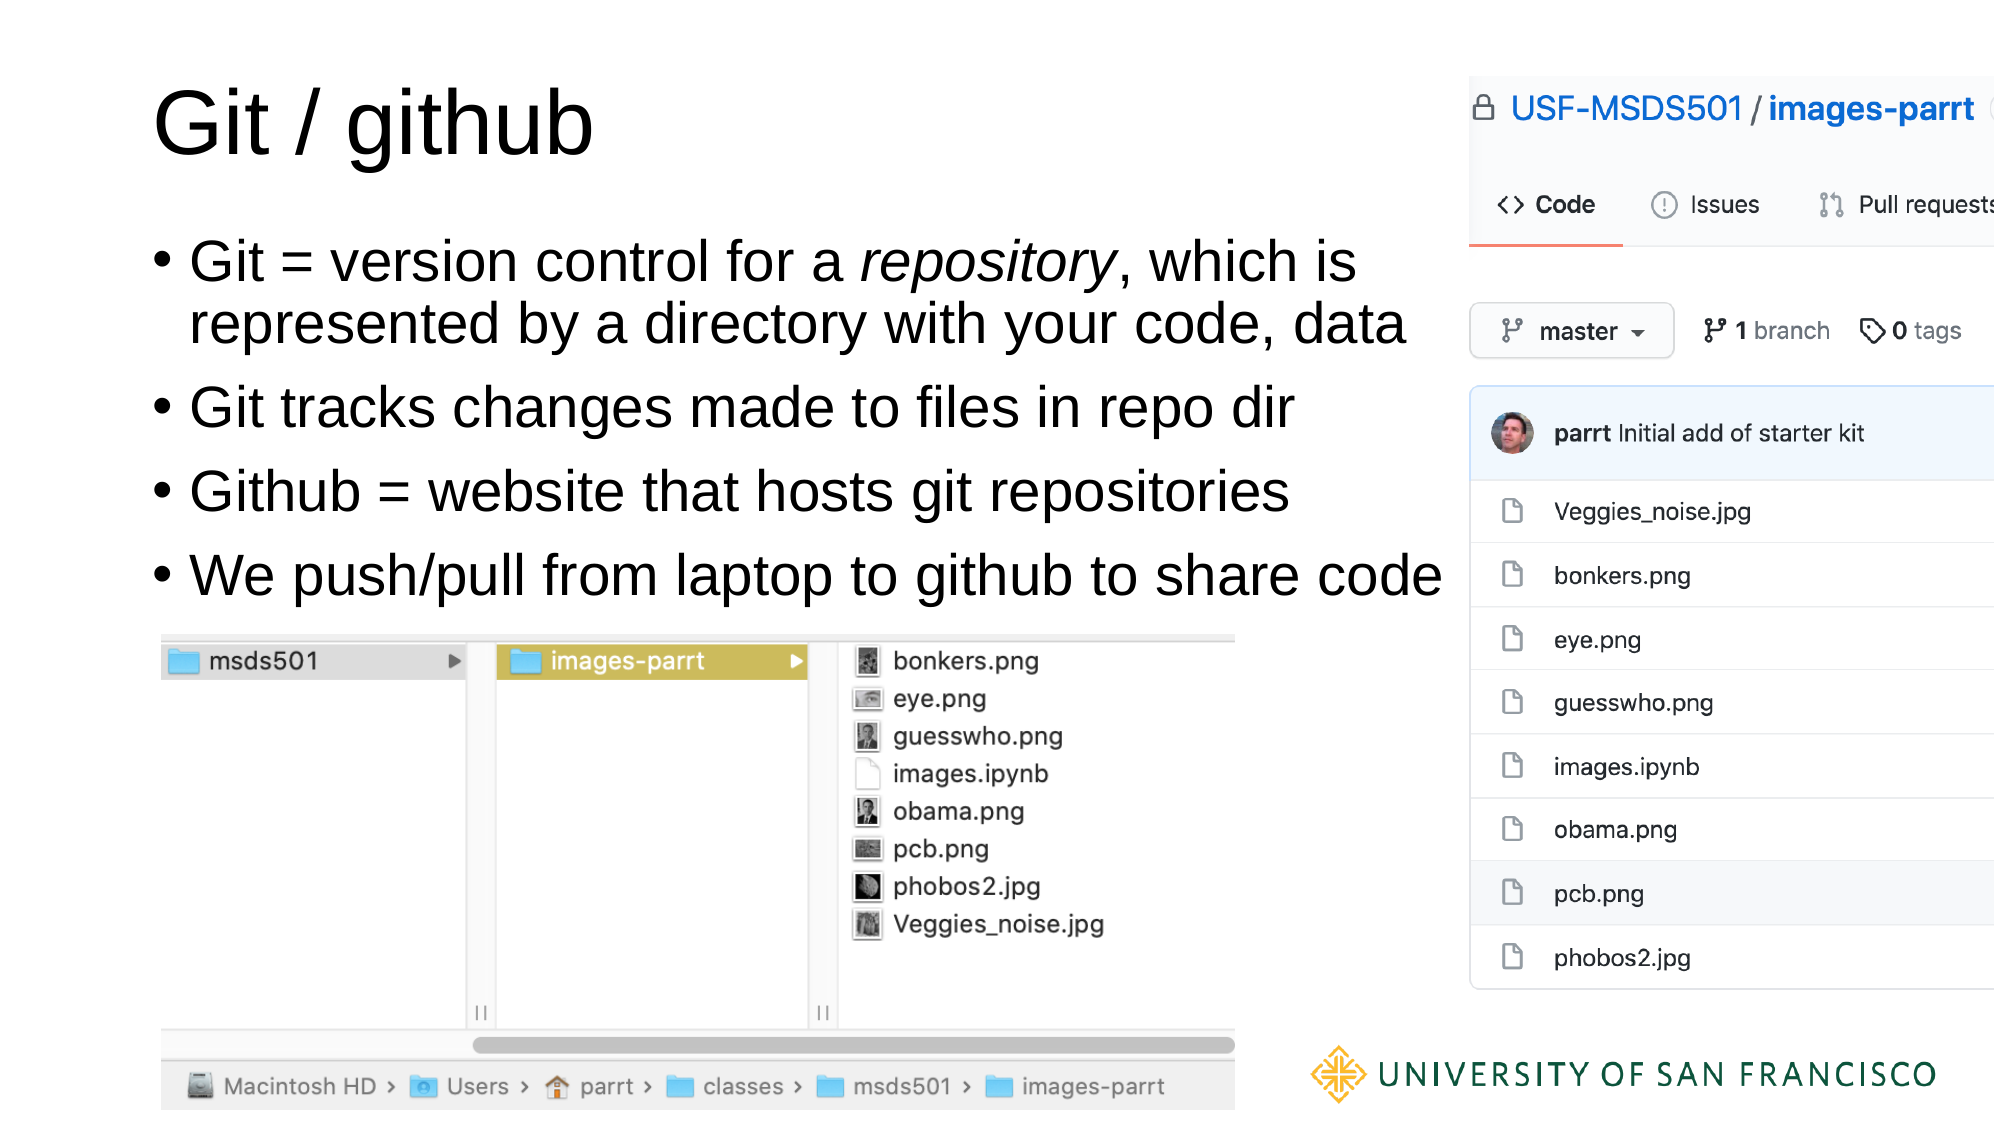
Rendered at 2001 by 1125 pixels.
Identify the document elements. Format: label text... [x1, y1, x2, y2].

title Git / github [137, 59, 1863, 190]
list Git = version control for a repository, which is represented by a directory with your code, data Git tracks changes made to files in repo dir Github = website that hosts git repositories We push/pull from laptop to github to share code [137, 223, 1863, 1014]
picture [1469, 76, 1994, 991]
picture [161, 634, 1235, 1110]
